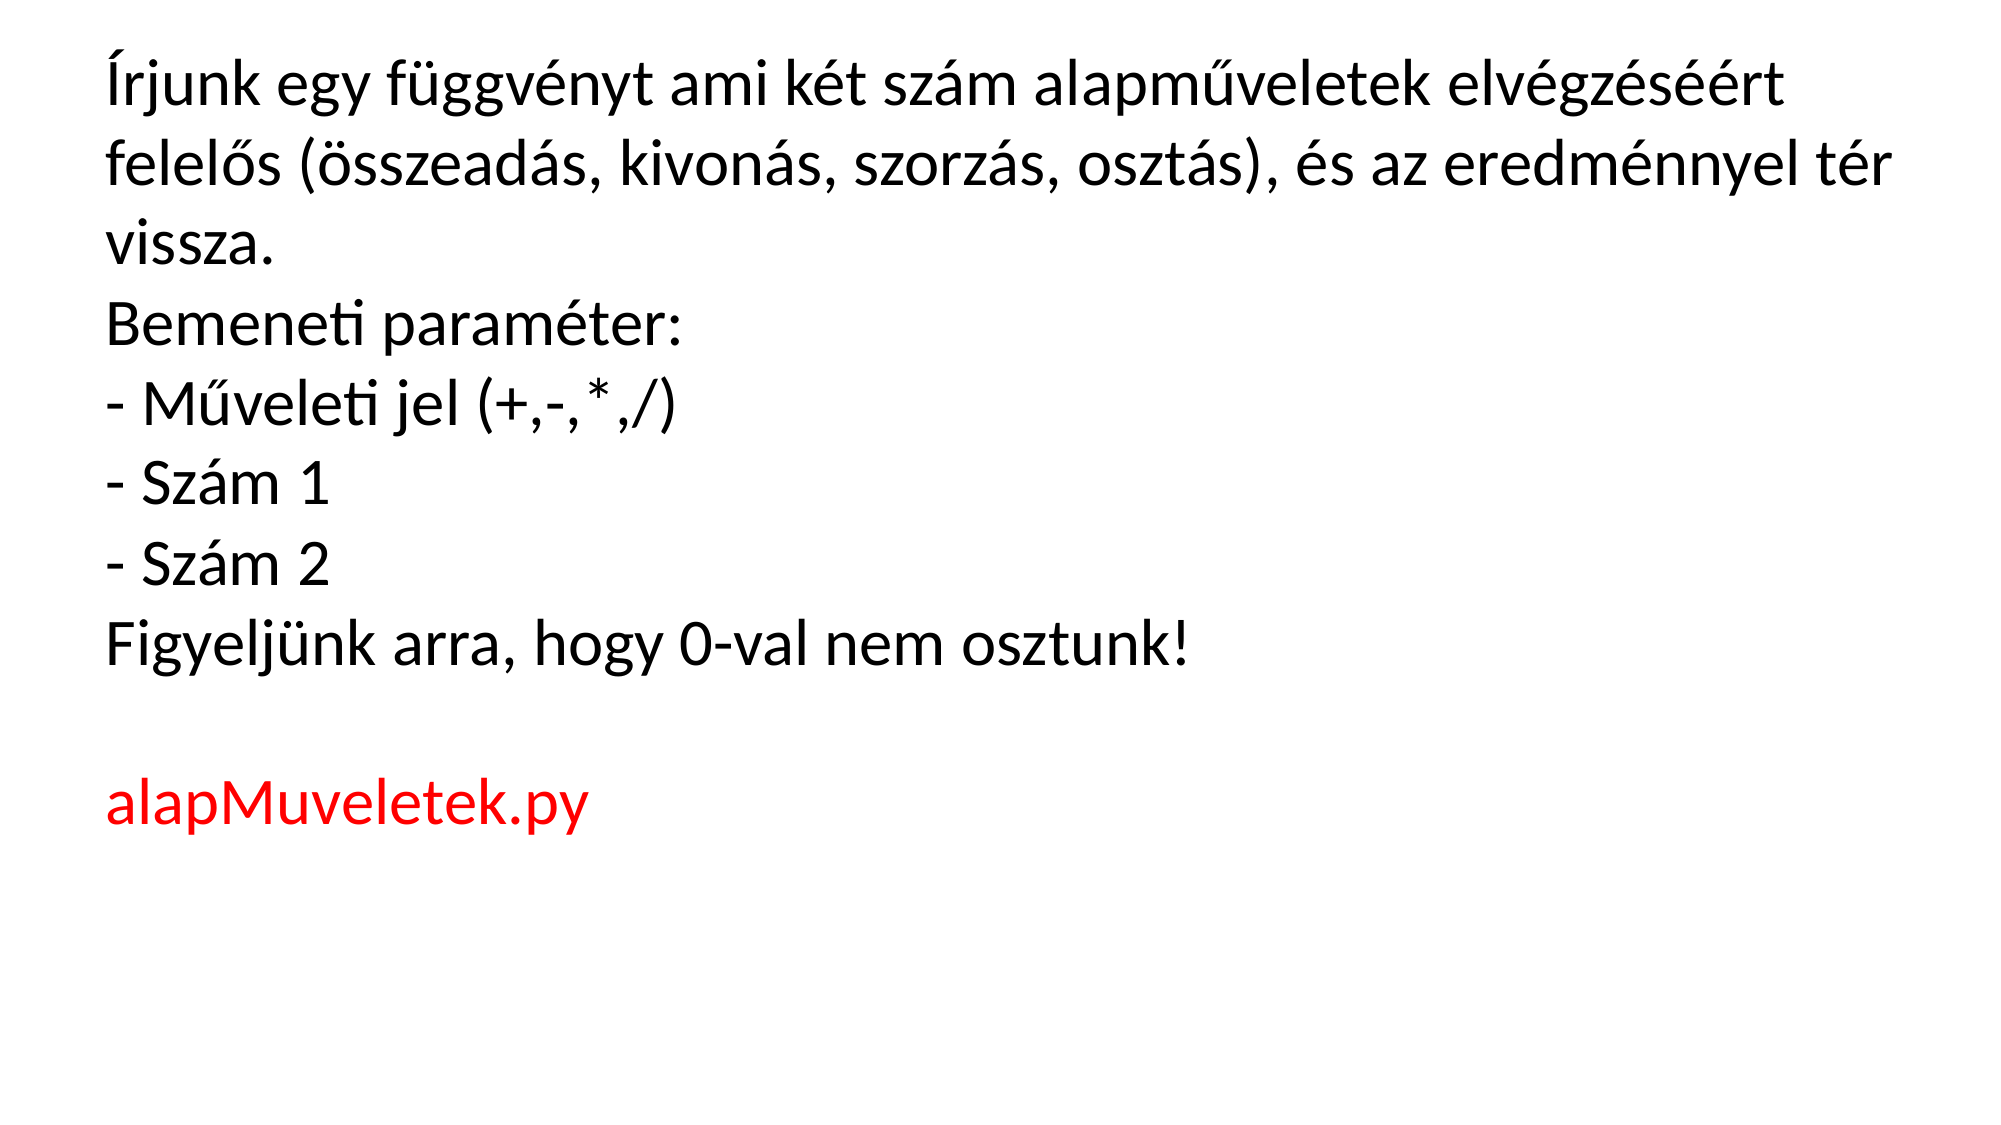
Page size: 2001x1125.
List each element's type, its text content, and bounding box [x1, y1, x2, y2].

text_box Írjunk egy függvényt ami két szám alapműveletek elvégzéséért felelős (összeadás, kivonás, szorzás, osztás), és az eredménnyel tér vissza. Bemeneti paraméter: - Műveleti jel (+,-,*,/) - Szám 1 - Szám 2 Figyeljünk arra, hogy 0-val nem osztunk! alapMuveletek.py [90, 31, 1921, 846]
